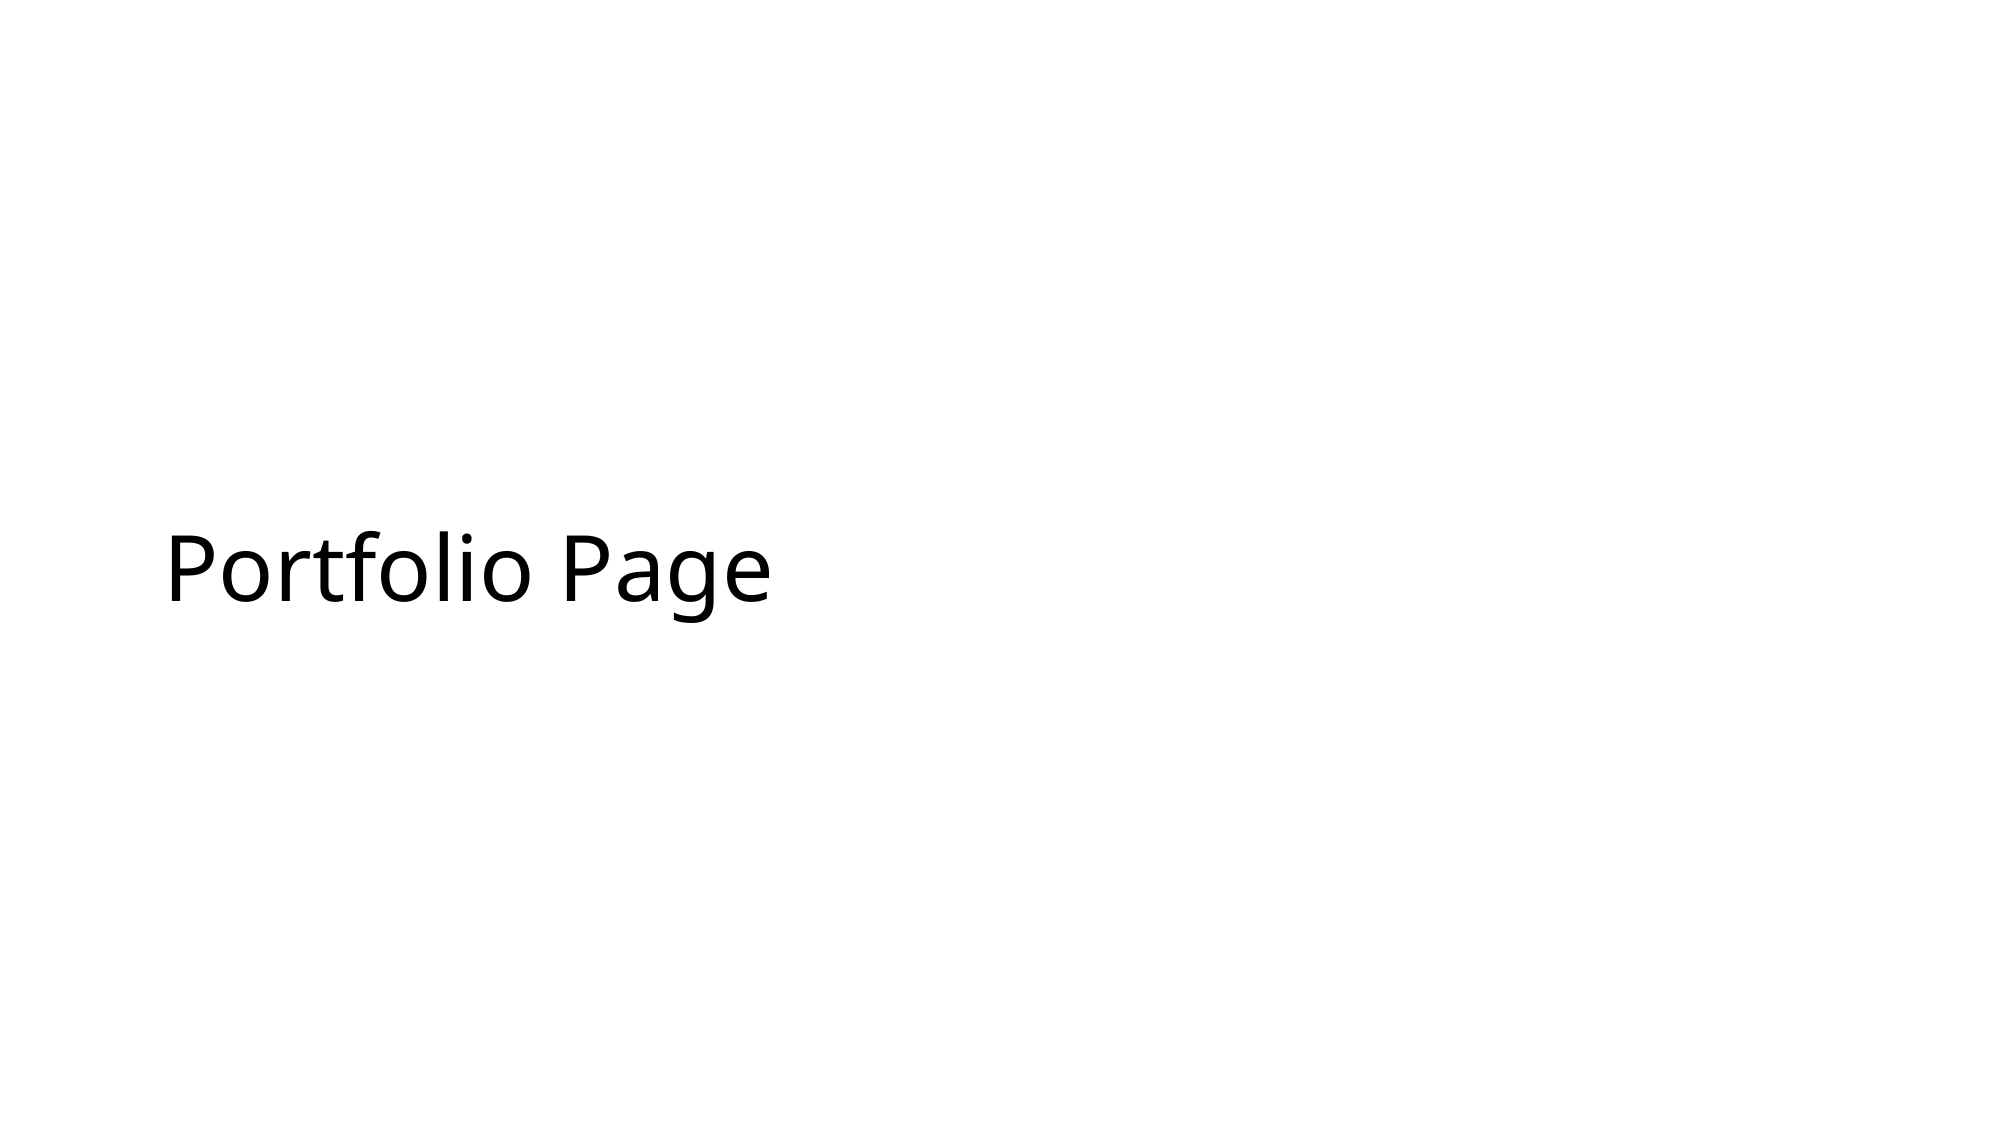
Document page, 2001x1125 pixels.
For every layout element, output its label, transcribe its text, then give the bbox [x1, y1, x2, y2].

title Portfolio Page [148, 463, 1874, 681]
